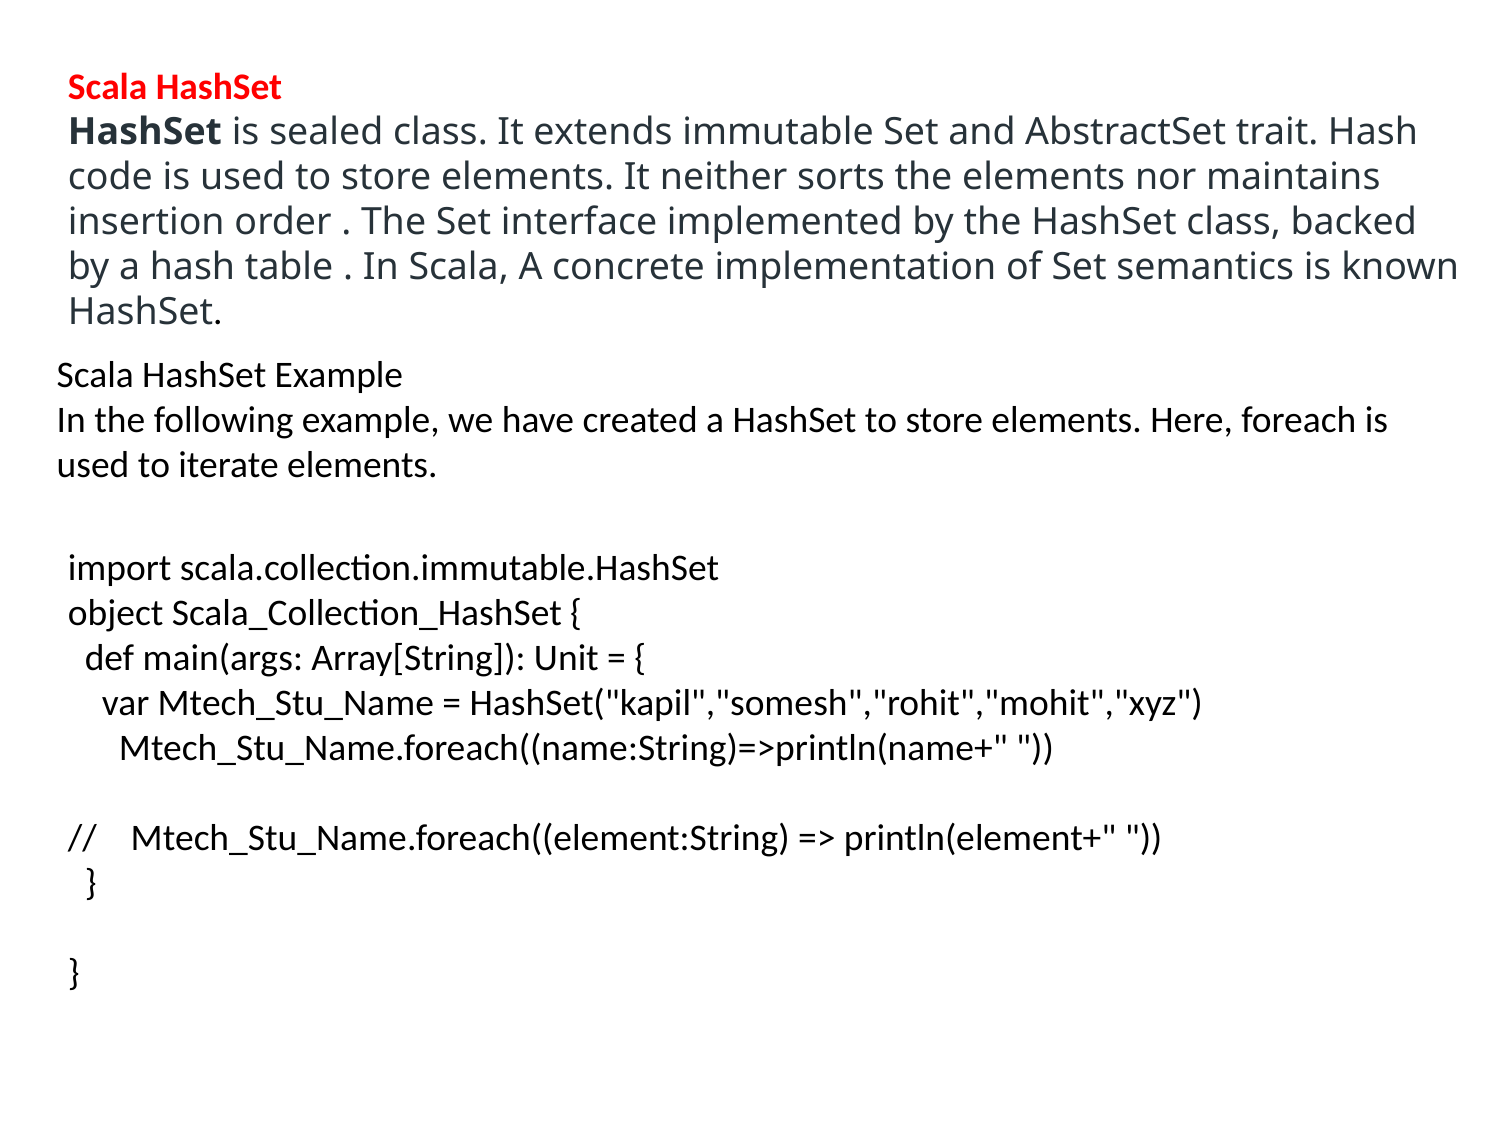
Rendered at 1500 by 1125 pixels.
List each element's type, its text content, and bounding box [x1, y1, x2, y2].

text_box import scala.collection.immutable.HashSet object Scala_Collection_HashSet { def main(args: Array[String]): Unit = { var Mtech_Stu_Name = HashSet("kapil","somesh","rohit","mohit","xyz") Mtech_Stu_Name.foreach((name:String)=>println(name+" ")) // Mtech_Stu_Name.foreach((element:String) => println(element+" ")) } } [53, 536, 1271, 1001]
text_box Scala HashSet HashSet is sealed class. It extends immutable Set and AbstractSet trait. Hash code is used to store elements. It neither sorts the elements nor maintains insertion order . The Set interface implemented by the HashSet class, backed by a hash table . In Scala, A concrete implementation of Set semantics is known HashSet. [53, 54, 1483, 385]
text_box Scala HashSet Example In the following example, we have created a HashSet to store elements. Here, foreach is used to iterate elements. [41, 342, 1471, 493]
